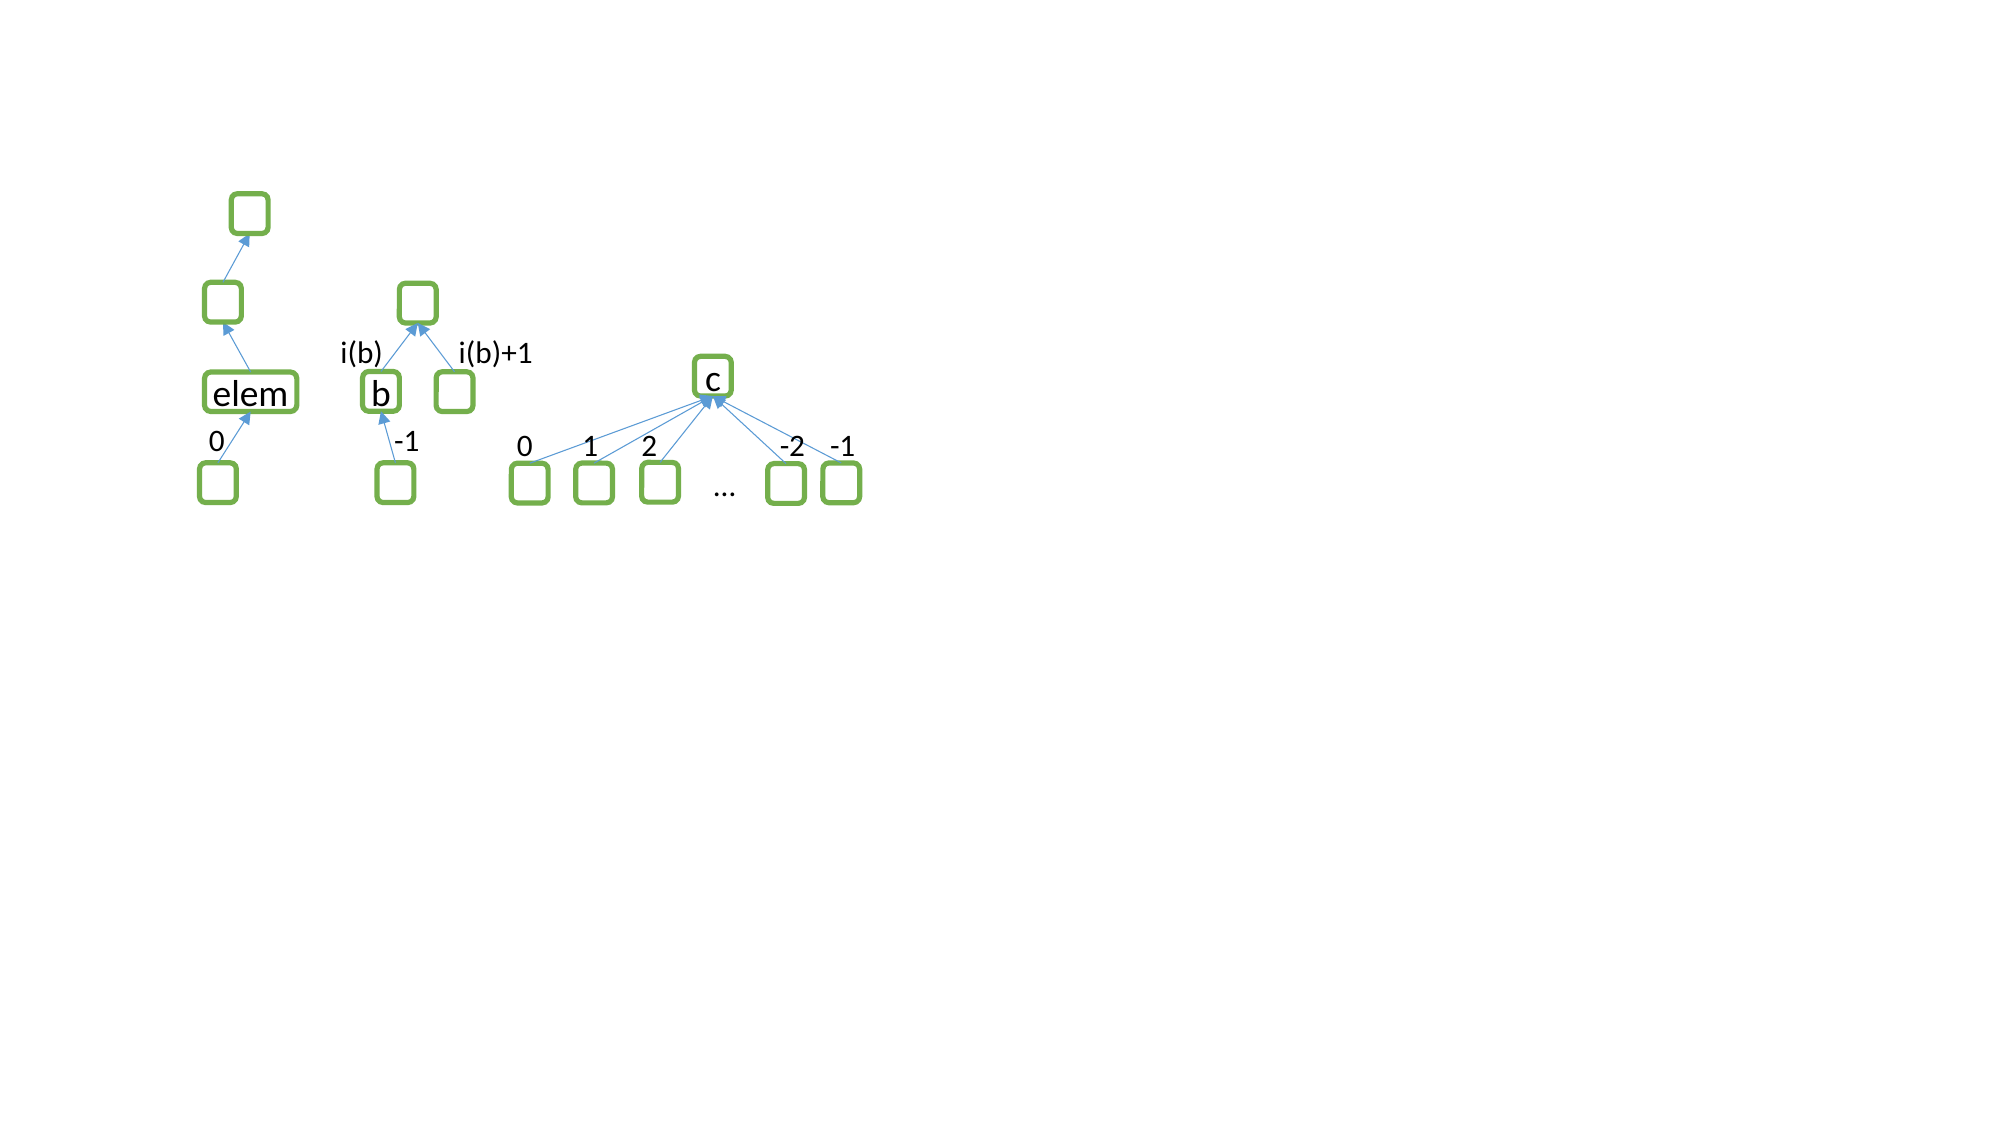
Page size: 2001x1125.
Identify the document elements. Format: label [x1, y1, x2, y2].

text_box [199, 193, 297, 503]
text_box [511, 356, 860, 504]
text_box [334, 283, 538, 503]
